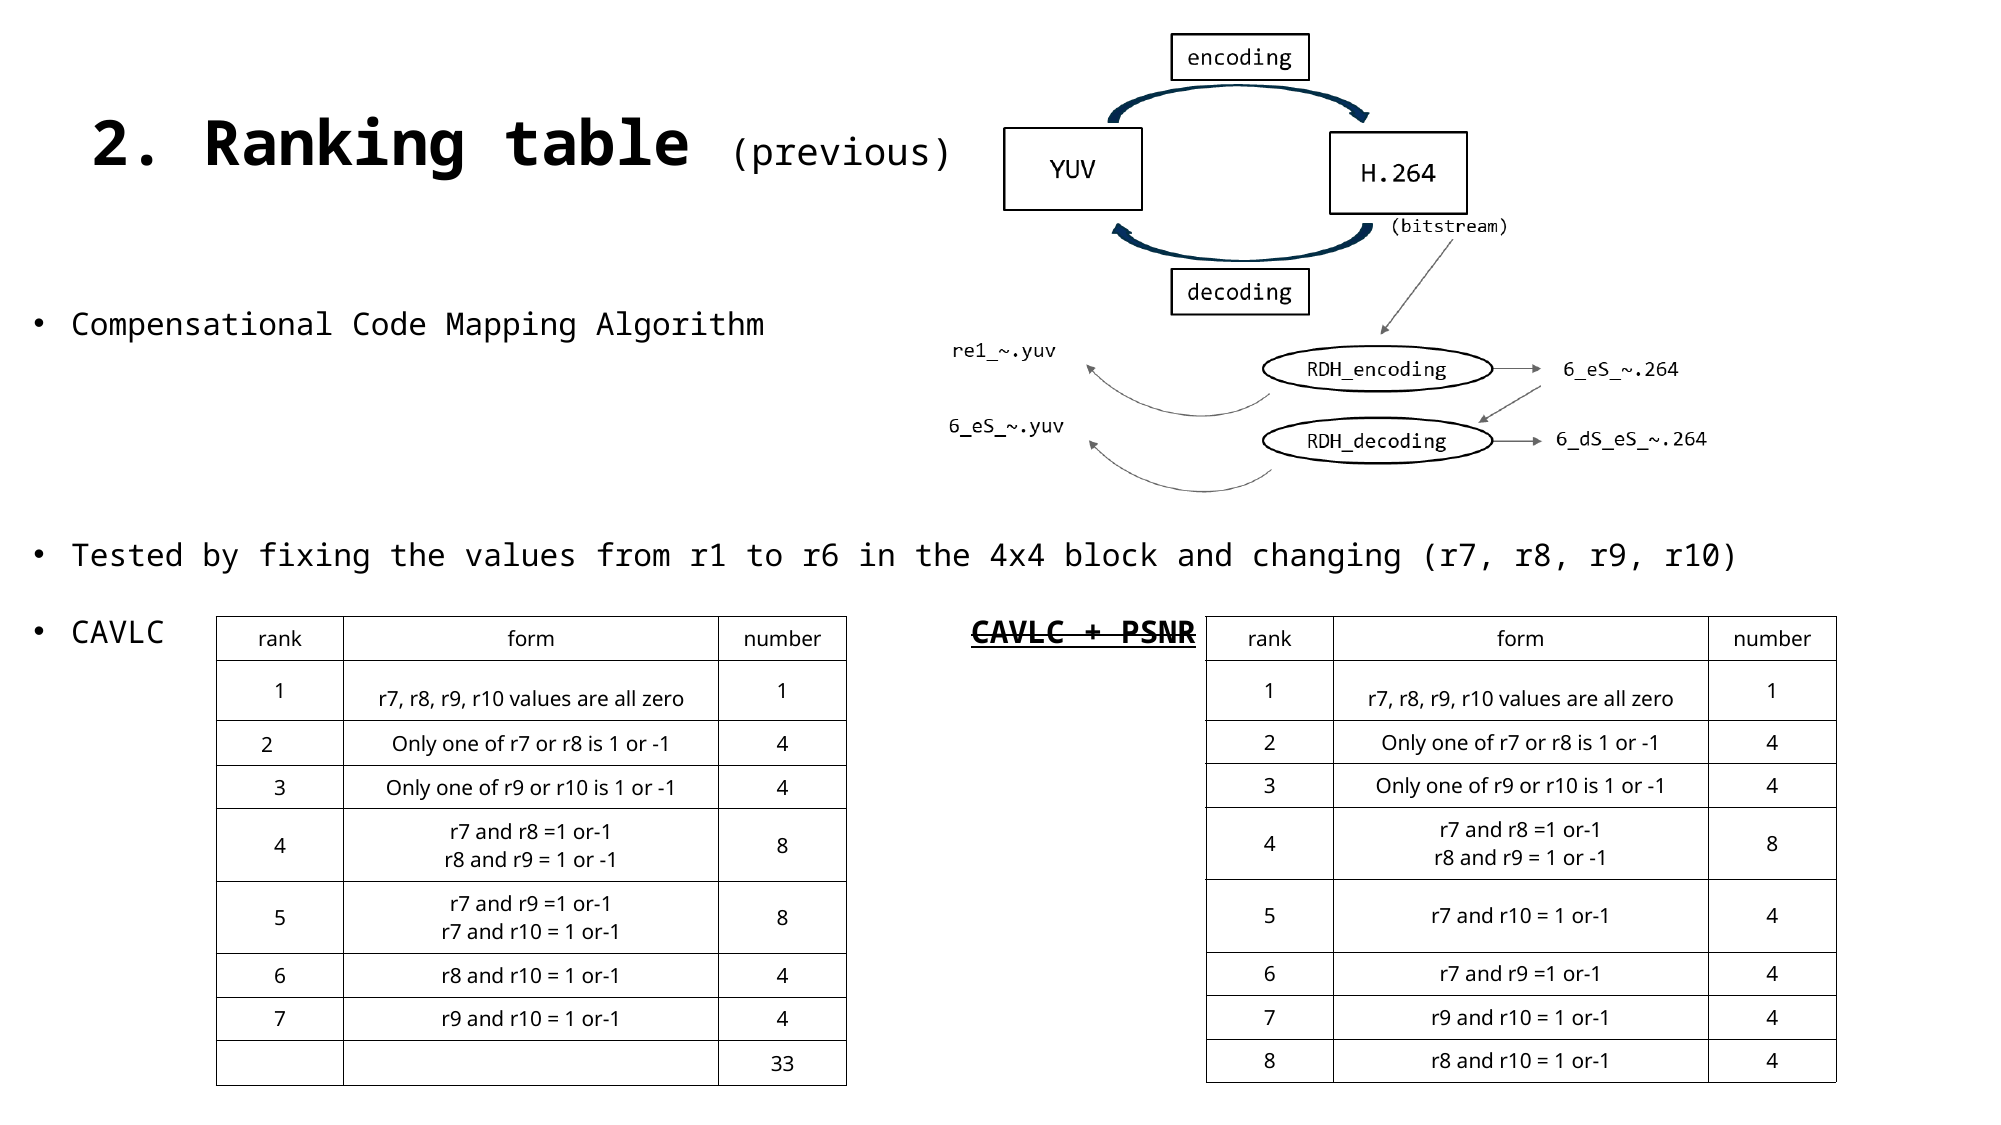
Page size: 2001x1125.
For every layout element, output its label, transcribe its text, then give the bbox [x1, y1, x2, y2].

table_cell 4 [719, 998, 846, 1040]
table_cell [344, 1041, 718, 1085]
table_cell 8 [719, 882, 846, 953]
table_cell 4 [1709, 880, 1836, 952]
table_cell 4 [1709, 721, 1836, 763]
table_cell 6 [1207, 953, 1333, 995]
table_cell 4 [719, 721, 846, 765]
table_cell 4 [719, 766, 846, 808]
table_cell r7, r8, r9, r10 values are all zero [344, 661, 718, 720]
table_cell r7, r8, r9, r10 values are all zero [1334, 661, 1708, 720]
table_cell Only one of r9 or r10 is 1 or -1 [344, 766, 718, 808]
table_header number [719, 617, 846, 660]
table_cell 8 [719, 809, 846, 881]
table_cell 1 [1709, 661, 1836, 720]
table_cell 6 [217, 954, 343, 997]
table_cell 33 [719, 1041, 846, 1085]
table_cell 1 [217, 661, 343, 720]
table_header form [344, 617, 718, 660]
table_cell [217, 1041, 343, 1085]
table_cell 2 [217, 721, 343, 765]
table_cell 1 [1207, 661, 1333, 720]
table_cell 4 [1709, 953, 1836, 995]
table_cell 4 [1709, 996, 1836, 1039]
table_cell 1 [719, 661, 846, 720]
table_cell 2 [1207, 721, 1333, 763]
table_cell 4 [719, 954, 846, 997]
table_cell 4 [1709, 1040, 1836, 1082]
table_cell 3 [217, 766, 343, 808]
table_cell Only one of r7 or r8 is 1 or -1 [1334, 721, 1708, 763]
table_cell 8 [1207, 1040, 1333, 1082]
table_cell 4 [1207, 808, 1333, 879]
table_header rank [217, 617, 343, 660]
table_cell r9 and r10 = 1 or-1 [344, 998, 718, 1040]
table_cell 4 [1709, 764, 1836, 807]
table_header rank [1207, 617, 1333, 660]
table_cell r7 and r9 =1 or-1 r7 and r10 = 1 or-1 [344, 882, 718, 953]
table_cell r9 and r10 = 1 or-1 [1334, 996, 1708, 1039]
table_cell 4 [217, 809, 343, 881]
table_cell r8 and r10 = 1 or-1 [344, 954, 718, 997]
table_header form [1334, 617, 1708, 660]
table_cell Only one of r9 or r10 is 1 or -1 [1334, 764, 1708, 807]
table_cell Only one of r7 or r8 is 1 or -1 [344, 721, 718, 765]
table_cell r7 and r8 =1 or-1 r8 and r9 = 1 or -1 [344, 809, 718, 881]
title 2. Ranking table (previous) [76, 59, 924, 232]
table_cell r7 and r9 =1 or-1 [1334, 953, 1708, 995]
picture [924, 33, 1722, 509]
table_cell 7 [217, 998, 343, 1040]
table_cell r7 and r8 =1 or-1 r8 and r9 = 1 or -1 [1334, 808, 1708, 879]
table_cell 7 [1207, 996, 1333, 1039]
table_header number [1709, 617, 1836, 660]
table_cell 5 [1207, 880, 1333, 952]
table_cell 3 [1207, 764, 1333, 807]
table_cell 5 [217, 882, 343, 953]
table_cell r7 and r10 = 1 or-1 [1334, 880, 1708, 952]
table_cell 8 [1709, 808, 1836, 879]
table_cell r8 and r10 = 1 or-1 [1334, 1040, 1708, 1082]
list Compensational Code Mapping Algorithm Tested by fixing the values from r1 to r6 in the 4x4 block and changing (r7, r8, r9, r10) CAVLC CAVLC + PSNR [18, 278, 1983, 1023]
